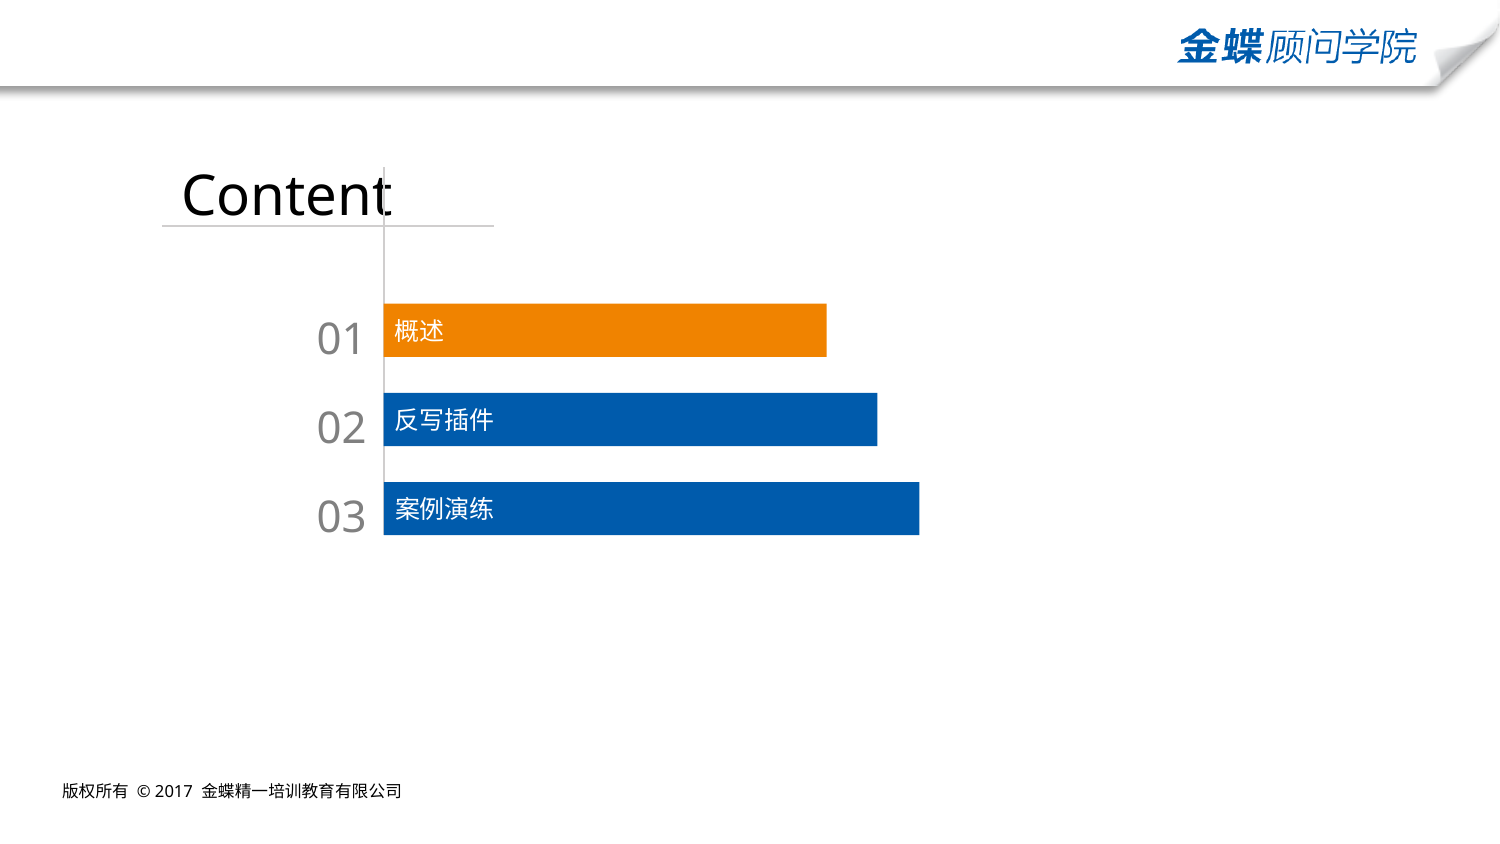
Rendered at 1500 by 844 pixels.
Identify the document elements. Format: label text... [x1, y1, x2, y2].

text_box 01 [294, 293, 382, 372]
text_box 案例演练 [384, 482, 920, 536]
text_box 02 [294, 382, 382, 460]
text_box 概述 [384, 303, 827, 357]
text_box 03 [294, 470, 382, 549]
picture [0, 0, 1500, 86]
text_box Content [166, 152, 473, 219]
text_box 反写插件 [384, 392, 878, 447]
